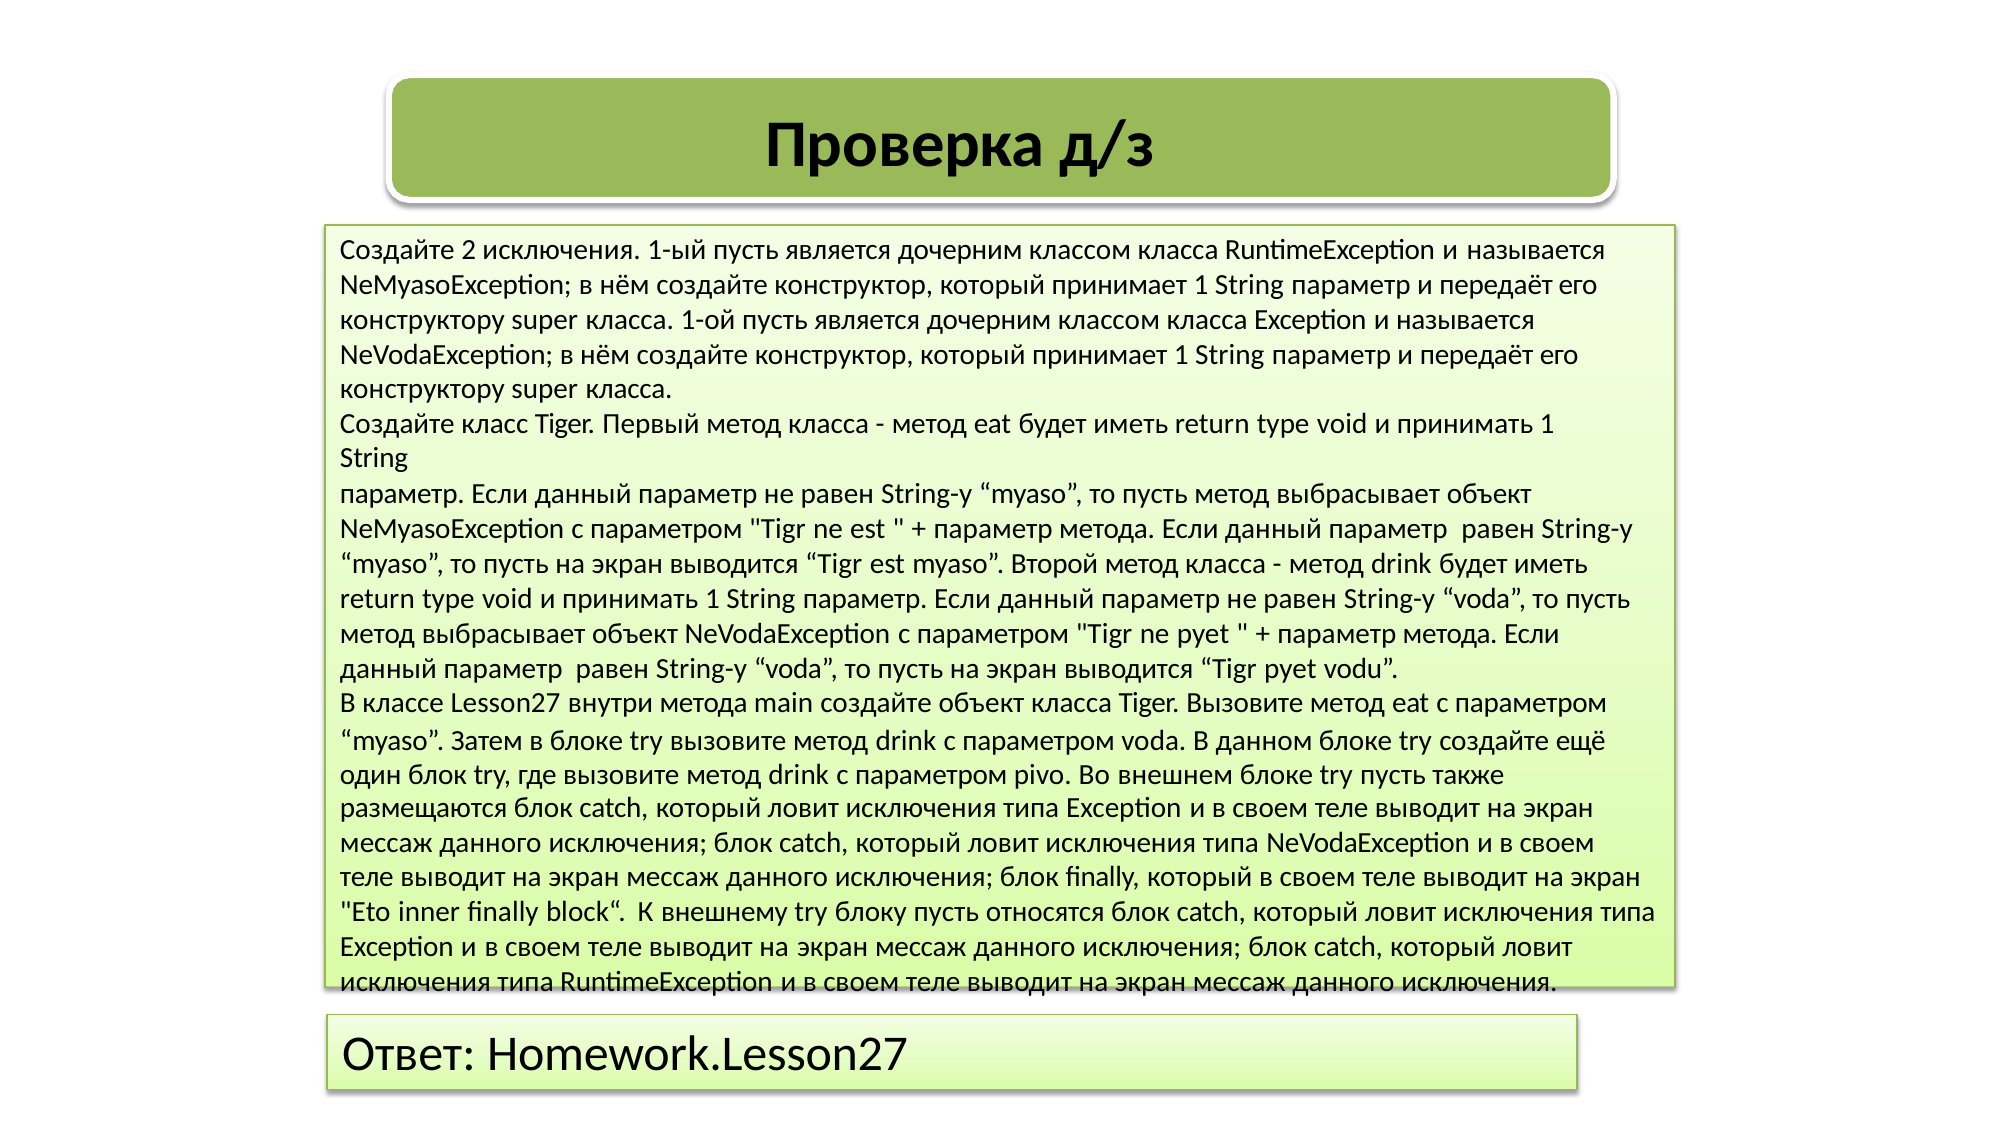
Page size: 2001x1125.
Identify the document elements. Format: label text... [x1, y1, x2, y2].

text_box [303, 1003, 1583, 1125]
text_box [313, 217, 1694, 1068]
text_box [379, 70, 1622, 217]
title Проверка д/з [393, 0, 2000, 235]
